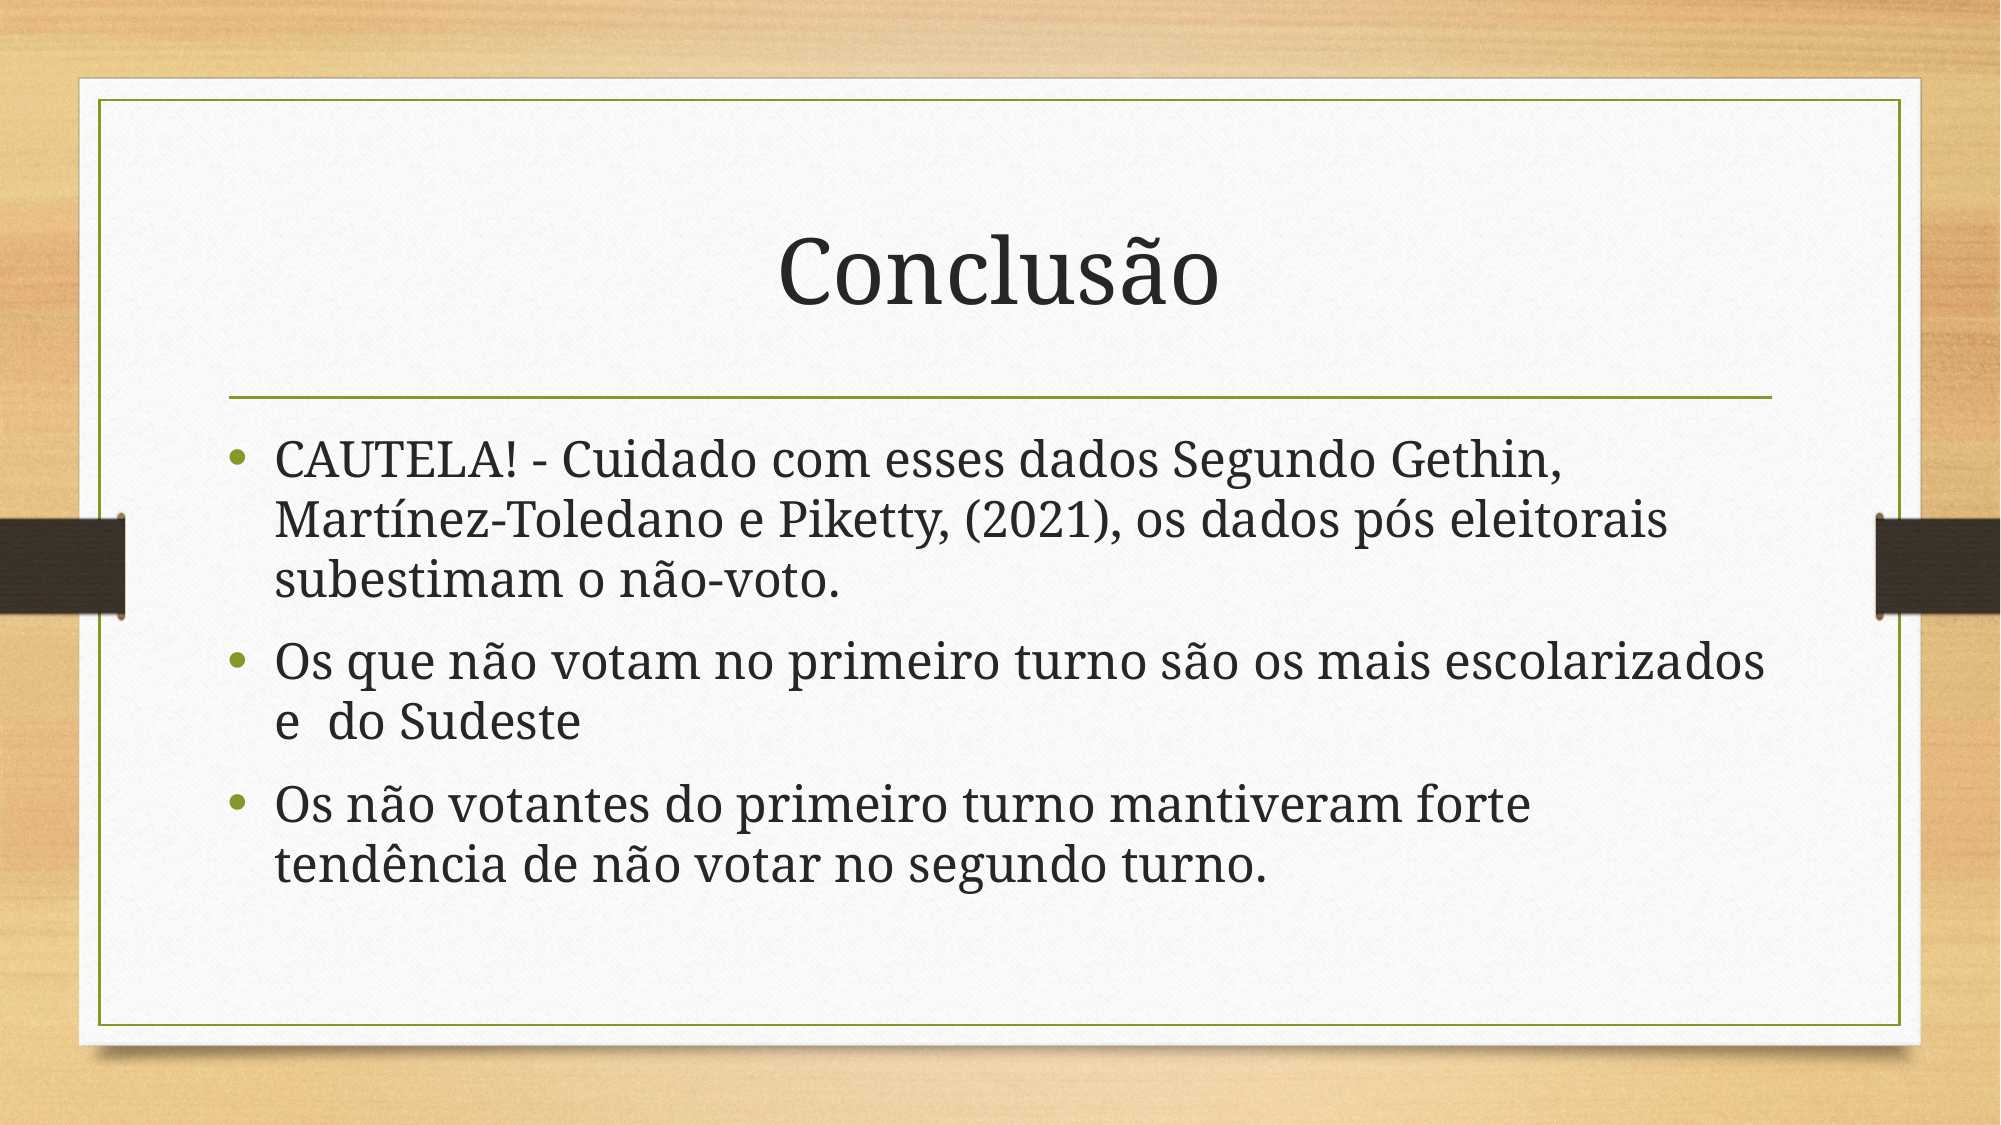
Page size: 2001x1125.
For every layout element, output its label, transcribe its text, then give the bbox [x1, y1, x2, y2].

title Conclusão [212, 161, 1788, 375]
list CAUTELA! - Cuidado com esses dados Segundo Gethin, Martínez-Toledano e Piketty, (2021), os dados pós eleitorais subestimam o não-voto. Os que não votam no primeiro turno são os mais escolarizados e do Sudeste Os não votantes do primeiro turno mantiveram forte tendência de não votar no segundo turno. [212, 419, 1788, 964]
picture [0, 0, 2001, 1125]
